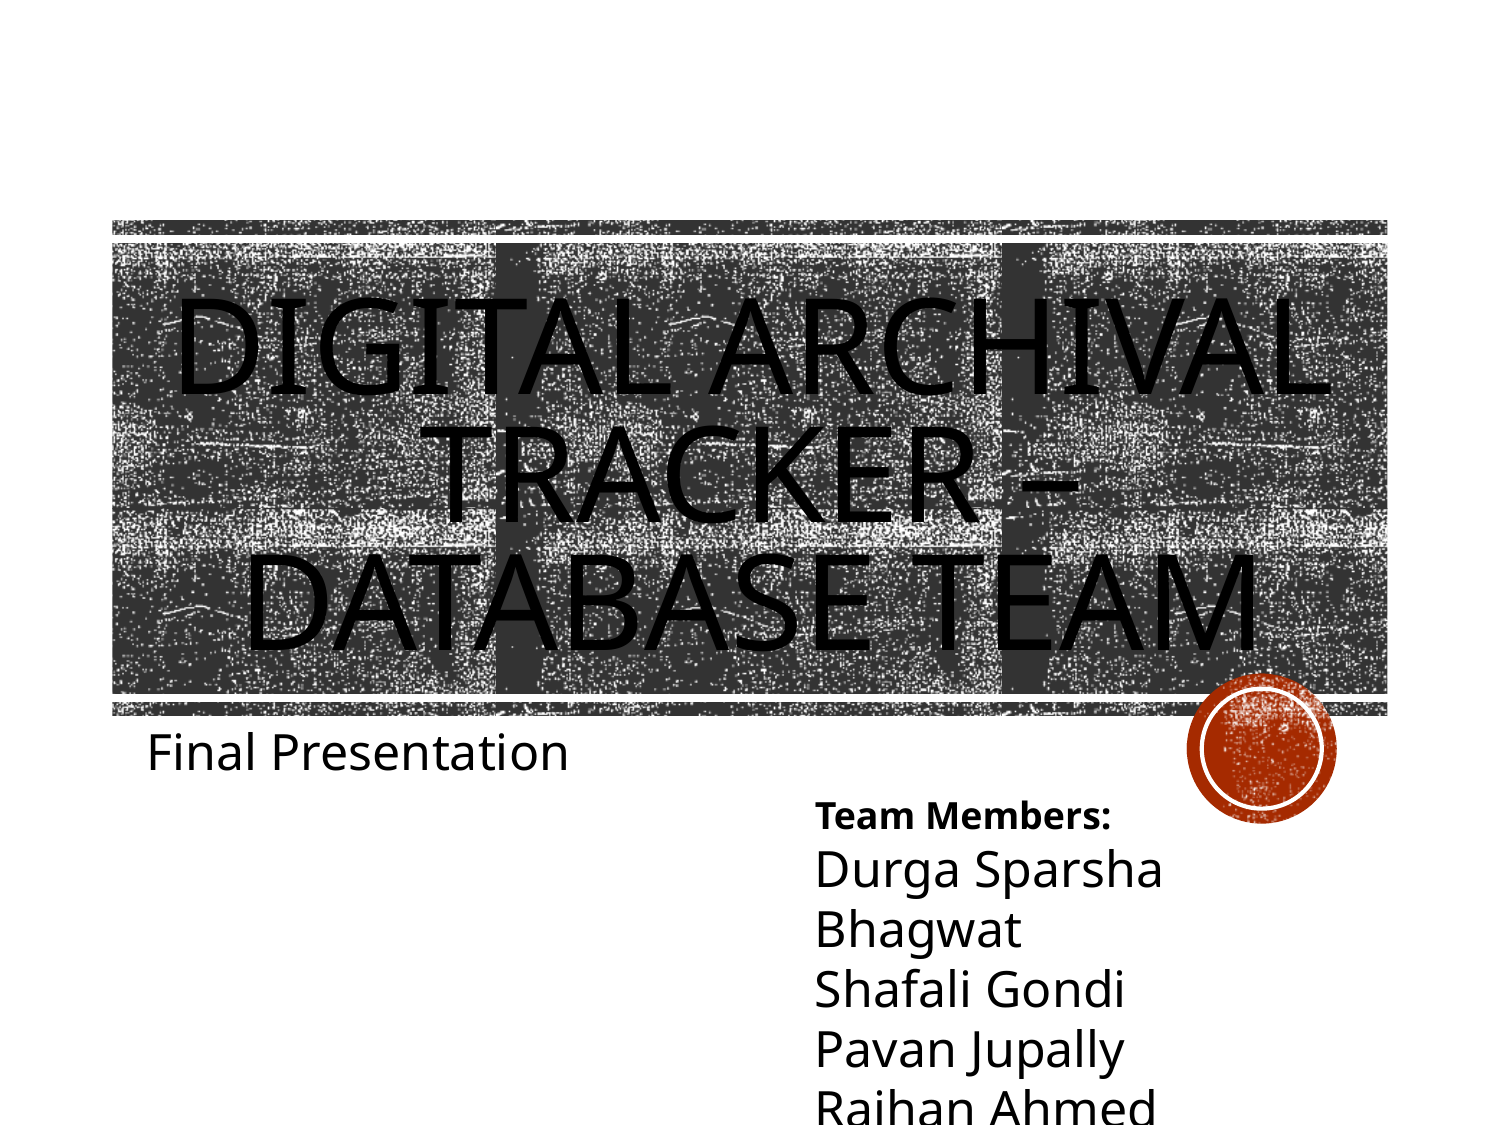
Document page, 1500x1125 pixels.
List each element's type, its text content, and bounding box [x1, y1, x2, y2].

text_box Team Members: Durga Sparsha Bhagwat Shafali Gondi Pavan Jupally Raihan Ahmed Mohammed [800, 649, 1350, 1125]
title Digital Archival Tracker – Database Team [129, 234, 1375, 733]
subtitle Final Presentation [131, 720, 800, 896]
